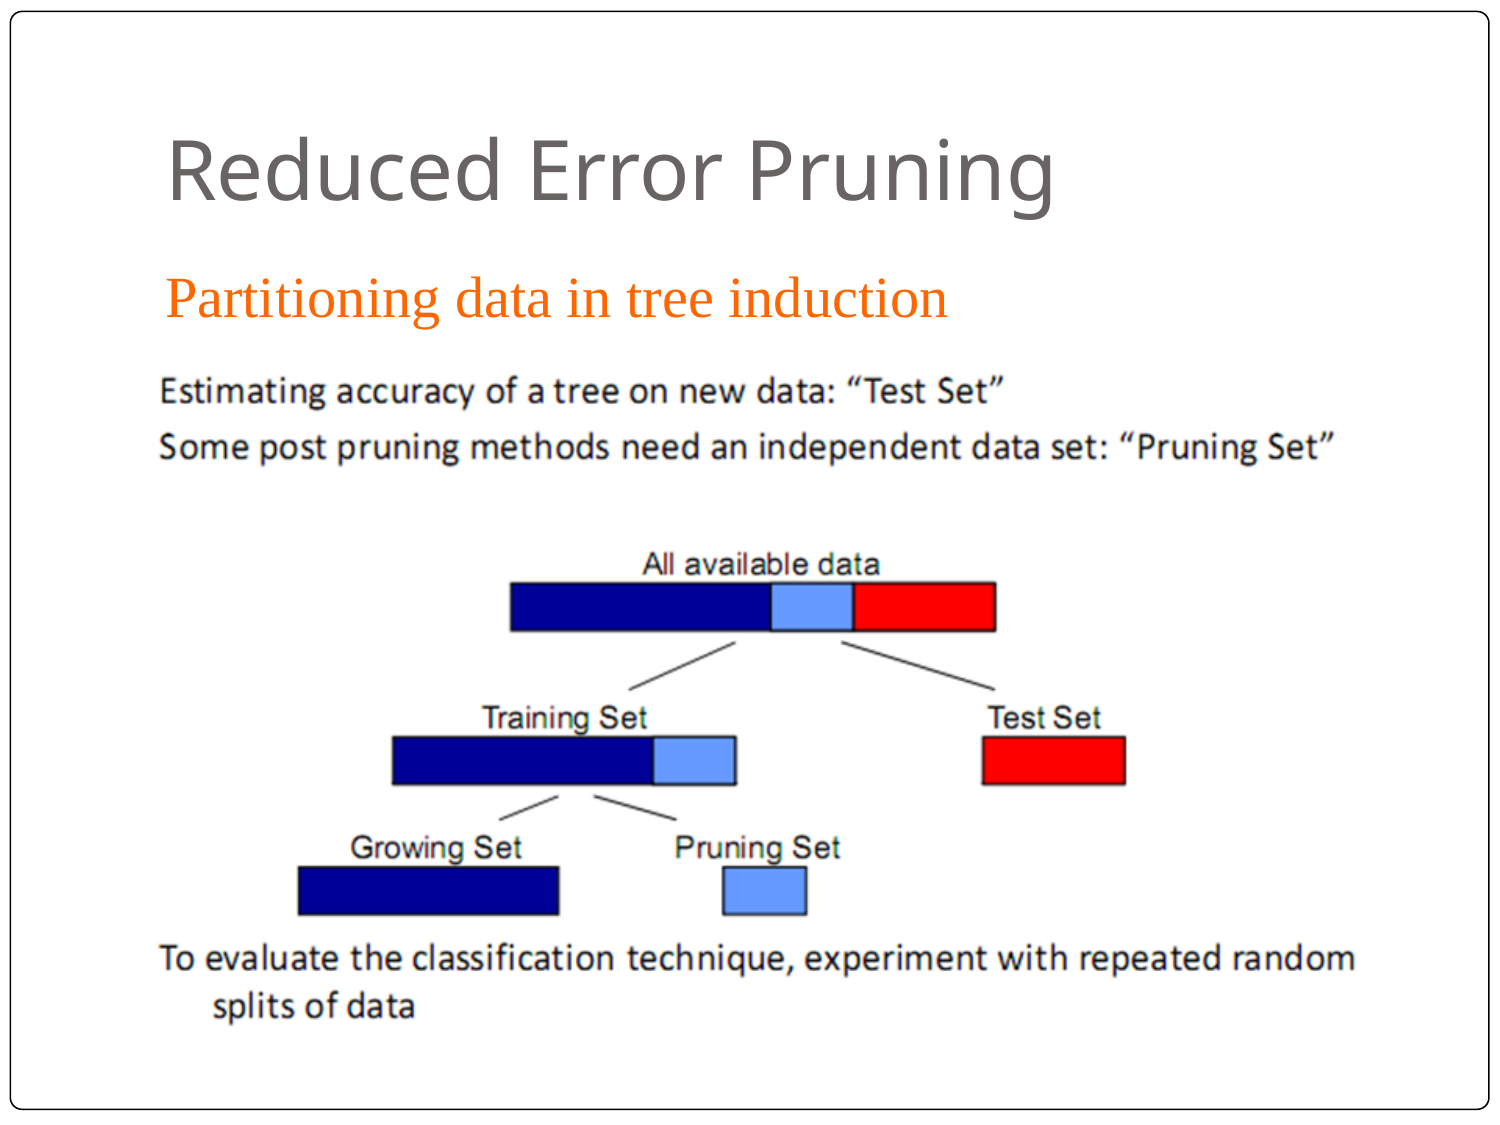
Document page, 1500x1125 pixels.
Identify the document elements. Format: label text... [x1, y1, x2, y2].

title Reduced Error Pruning [150, 45, 1425, 233]
picture [124, 349, 1376, 1029]
text_box Partitioning data in tree induction [149, 251, 971, 337]
